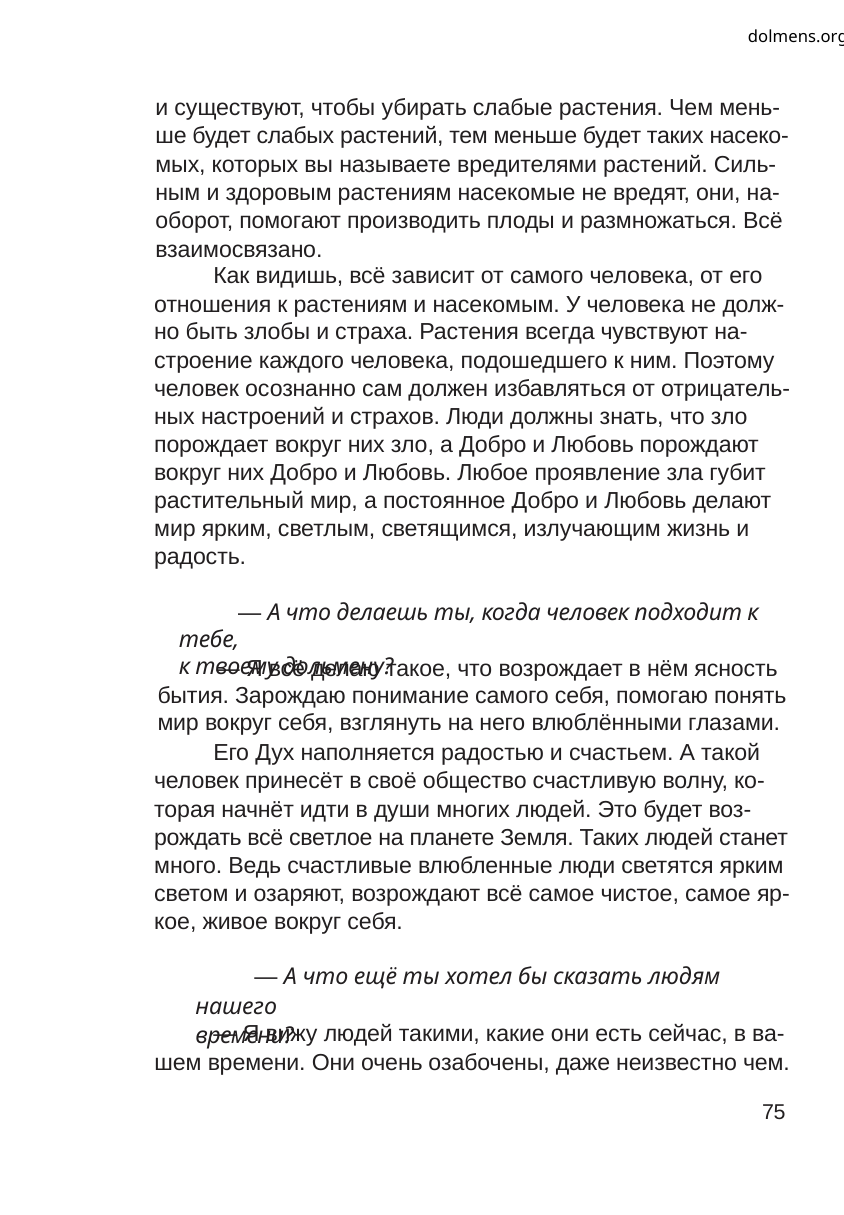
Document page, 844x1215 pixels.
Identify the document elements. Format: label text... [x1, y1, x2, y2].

text_box — Я всё делаю такое, что возрождает в нём ясность бытия. Зарождаю понимание самого себя, помогаю понять мир вокруг себя, взглянуть на него влюблёнными глазами. [157, 654, 786, 737]
text_box 75 [762, 1097, 786, 1151]
text_box — А что ещё ты хотел бы сказать людям нашего времени? [195, 960, 749, 1016]
text_box dolmens.org [747, 27, 844, 66]
text_box Как видишь, всё зависит от самого человека, от его отношения к растениям и насекомым. У человека не долж- но быть злобы и страха. Растения всегда чувствуют на- строение каждого человека, подошедшего к ним. Поэтому человек осознанно сам должен избавляться от отрицатель- ных настроений и страхов. Люди должны знать, что зло порождает вокруг них зло, а Добро и Любовь порождают вокруг них Добро и Любовь. Любое проявление зла губит растительный мир, а постоянное Добро и Любовь делают мир ярким, светлым, светящимся, излучающим жизнь и радость. [154, 260, 790, 598]
text_box Его Дух наполняется радостью и счастьем. А такой человек принесёт в своё общество счастливую волну, ко- торая начнёт идти в души многих людей. Это будет воз- рождать всё светлое на планете Земля. Таких людей станет много. Ведь счастливые влюбленные люди светятся ярким светом и озаряют, возрождают всё самое чистое, самое яр- кое, живое вокруг себя. [154, 737, 790, 963]
text_box — Я вижу людей такими, какие они есть сейчас, в ва- шем времени. Они очень озабочены, даже неизвестно чем. [154, 1016, 790, 1105]
text_box и существуют, чтобы убирать слабые растения. Чем мень- ше будет слабых растений, тем меньше будет таких насеко- мых, которых вы называете вредителями растений. Силь- ным и здоровым растениям насекомые не вредят, они, на- оборот, помогают производить плоды и размножаться. Всё взаимосвязано. [155, 91, 789, 260]
text_box — А что делаешь ты, когда человек подходит к тебе, к твоему дольмену? [178, 597, 765, 654]
